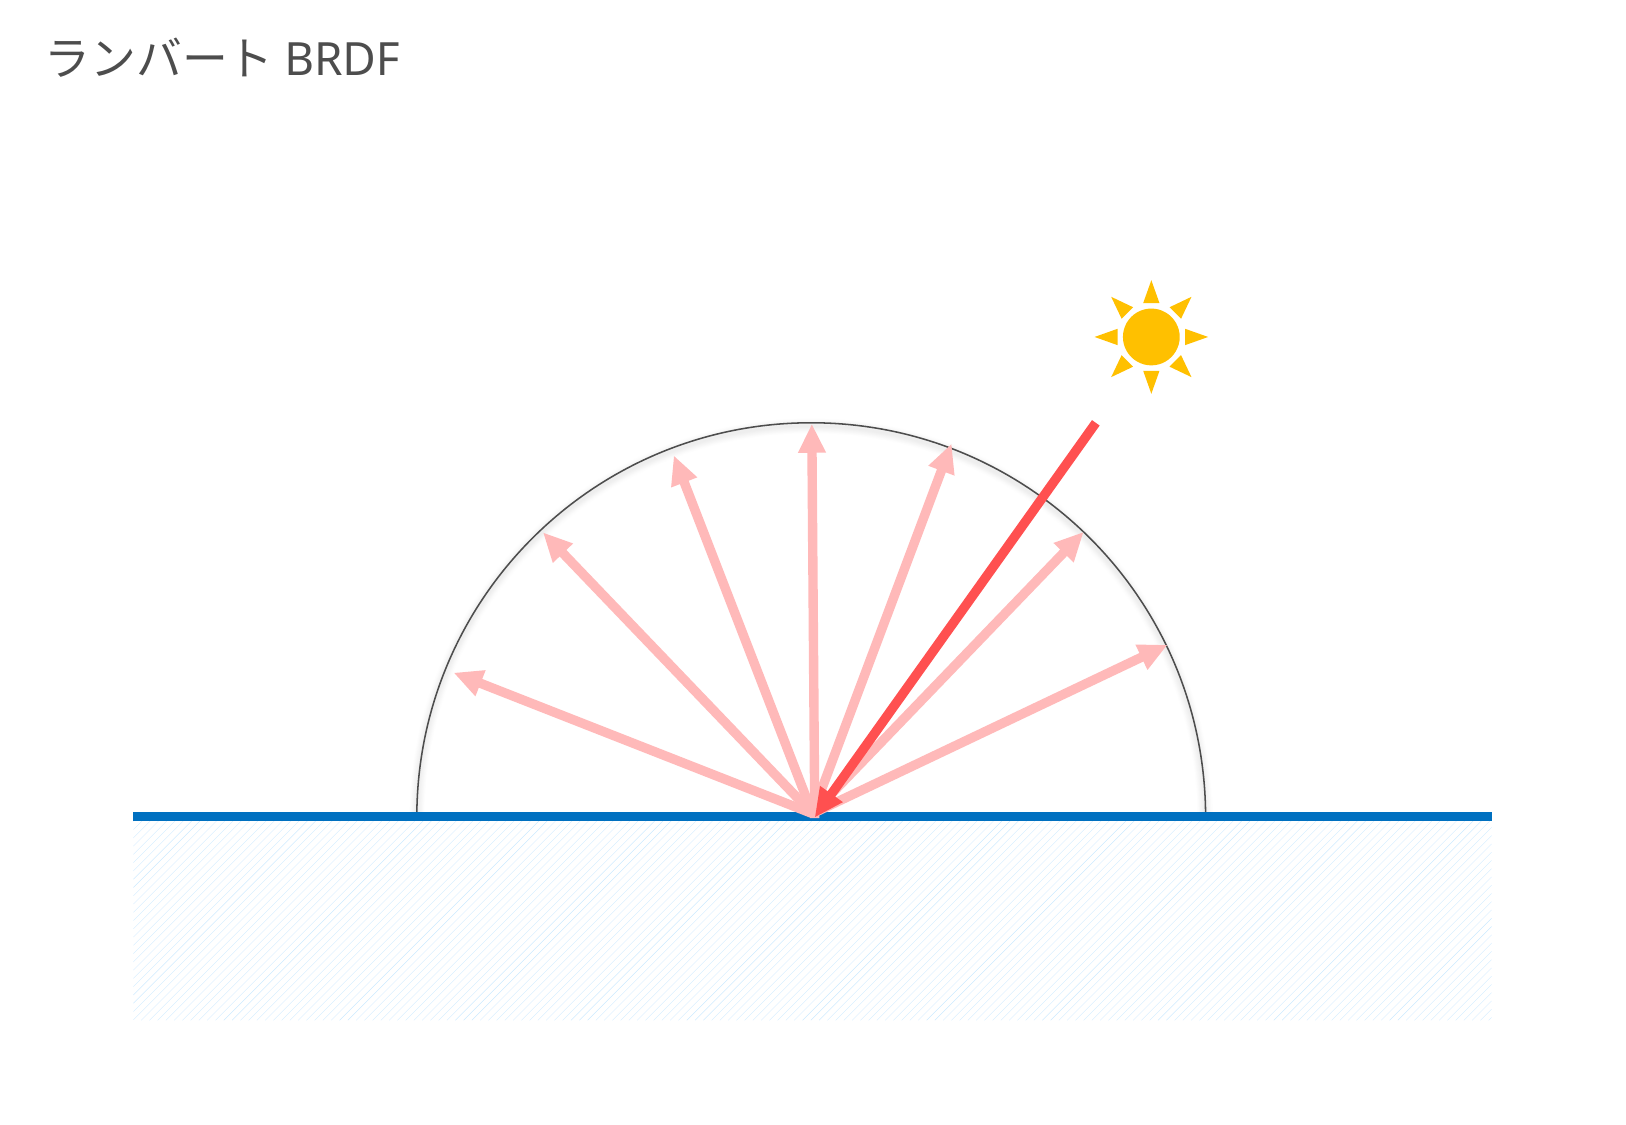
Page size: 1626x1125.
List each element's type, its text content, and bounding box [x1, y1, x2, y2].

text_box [543, 532, 808, 671]
text_box [1122, 308, 1180, 366]
text_box [1172, 655, 1207, 812]
text_box [1094, 328, 1118, 346]
text_box [1169, 355, 1192, 378]
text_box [1101, 644, 1168, 814]
text_box [1169, 296, 1192, 319]
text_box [673, 455, 807, 531]
text_box [416, 422, 812, 812]
text_box [1143, 280, 1160, 304]
title ランバートBRDF [44, 25, 1581, 90]
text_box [814, 422, 1097, 818]
text_box [1143, 370, 1160, 394]
text_box [1111, 355, 1134, 378]
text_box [454, 672, 809, 814]
text_box [133, 822, 1492, 1021]
text_box [1111, 296, 1134, 319]
text_box [1185, 328, 1209, 346]
text_box [1101, 548, 1167, 644]
